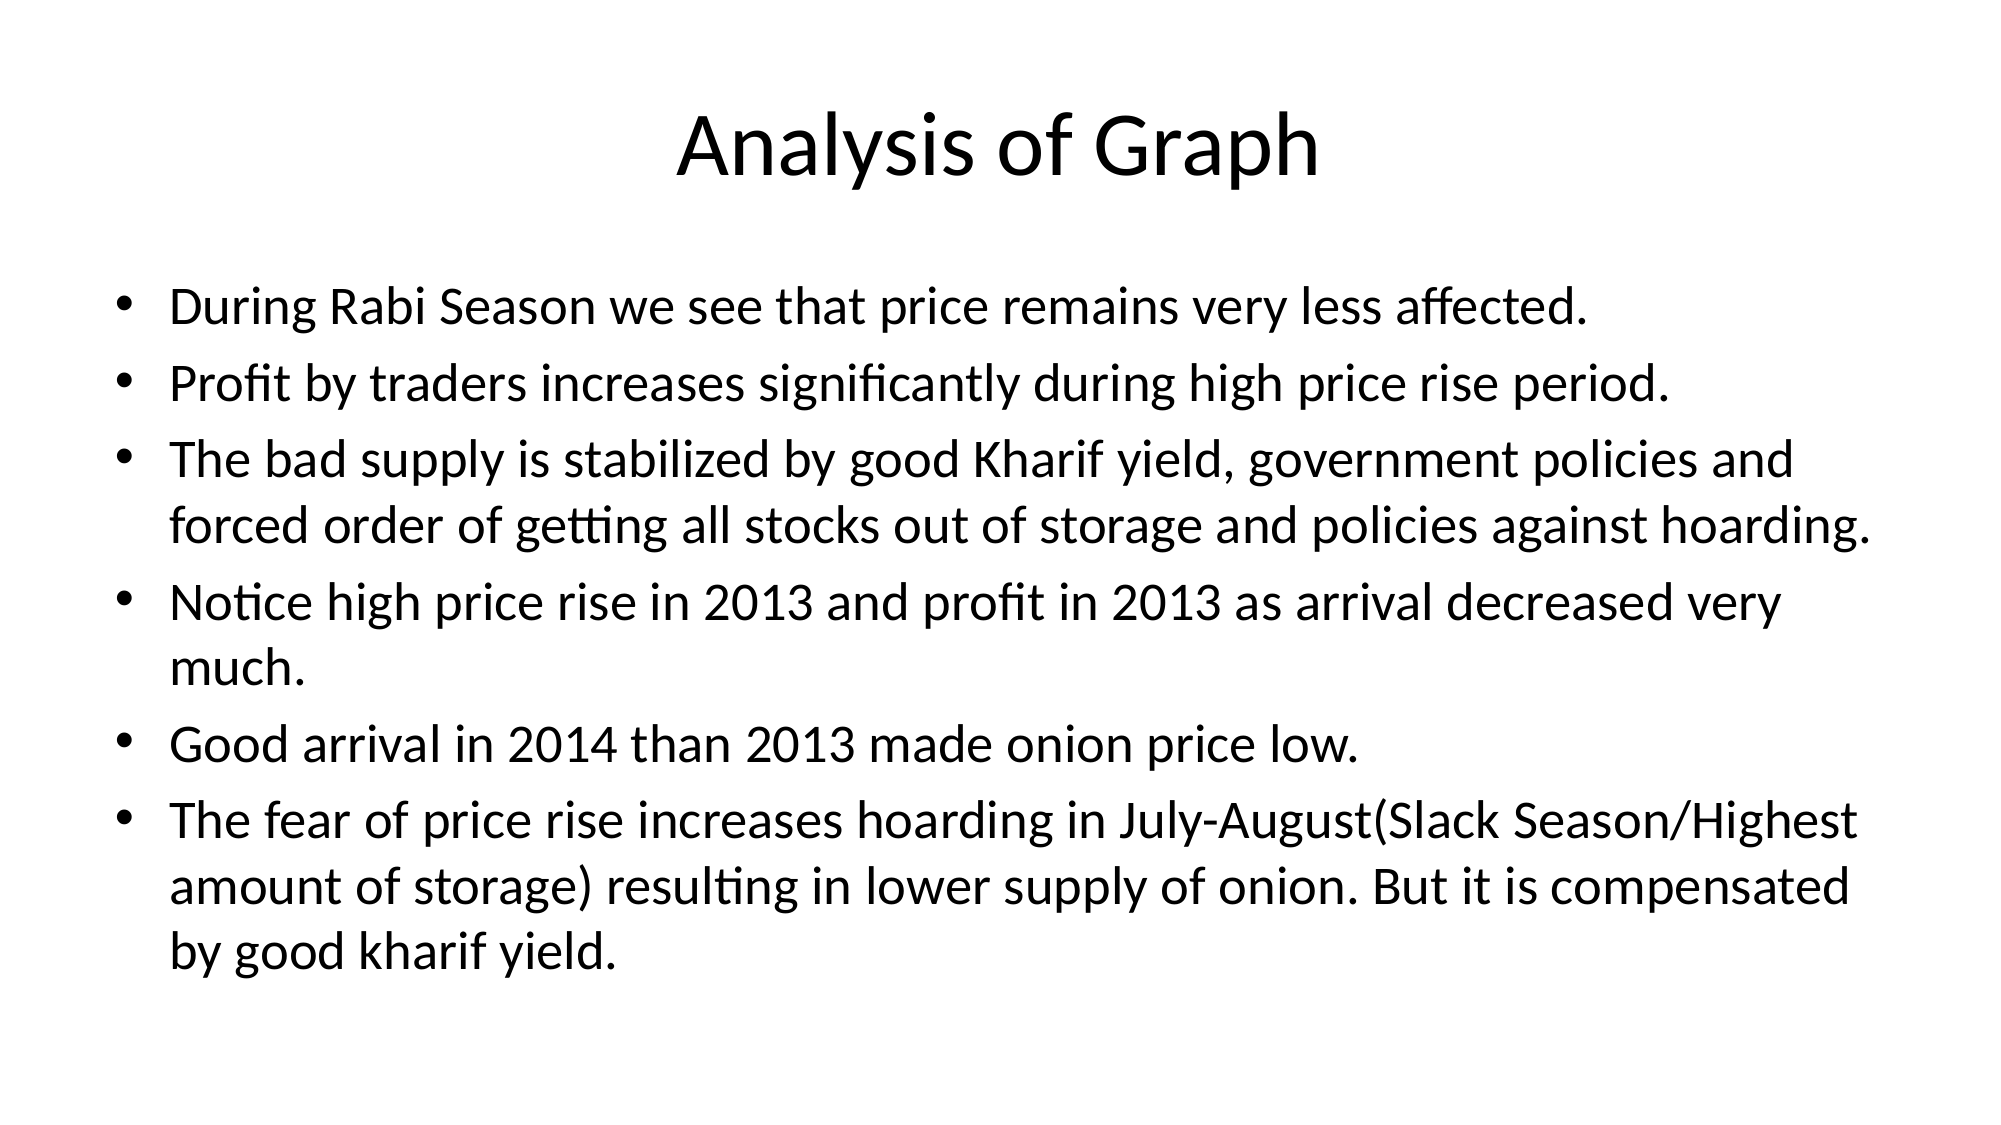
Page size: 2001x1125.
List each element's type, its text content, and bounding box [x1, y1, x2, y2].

list During Rabi Season we see that price remains very less affected. Profit by traders increases significantly during high price rise period. The bad supply is stabilized by good Kharif yield, government policies and forced order of getting all stocks out of storage and policies against hoarding. Notice high price rise in 2013 and profit in 2013 as arrival decreased very much. Good arrival in 2014 than 2013 made onion price low. The fear of price rise increases hoarding in July-August(Slack Season/Highest amount of storage) resulting in lower supply of onion. But it is compensated by good kharif yield. [99, 262, 1900, 1005]
title Analysis of Graph [99, 45, 1900, 233]
